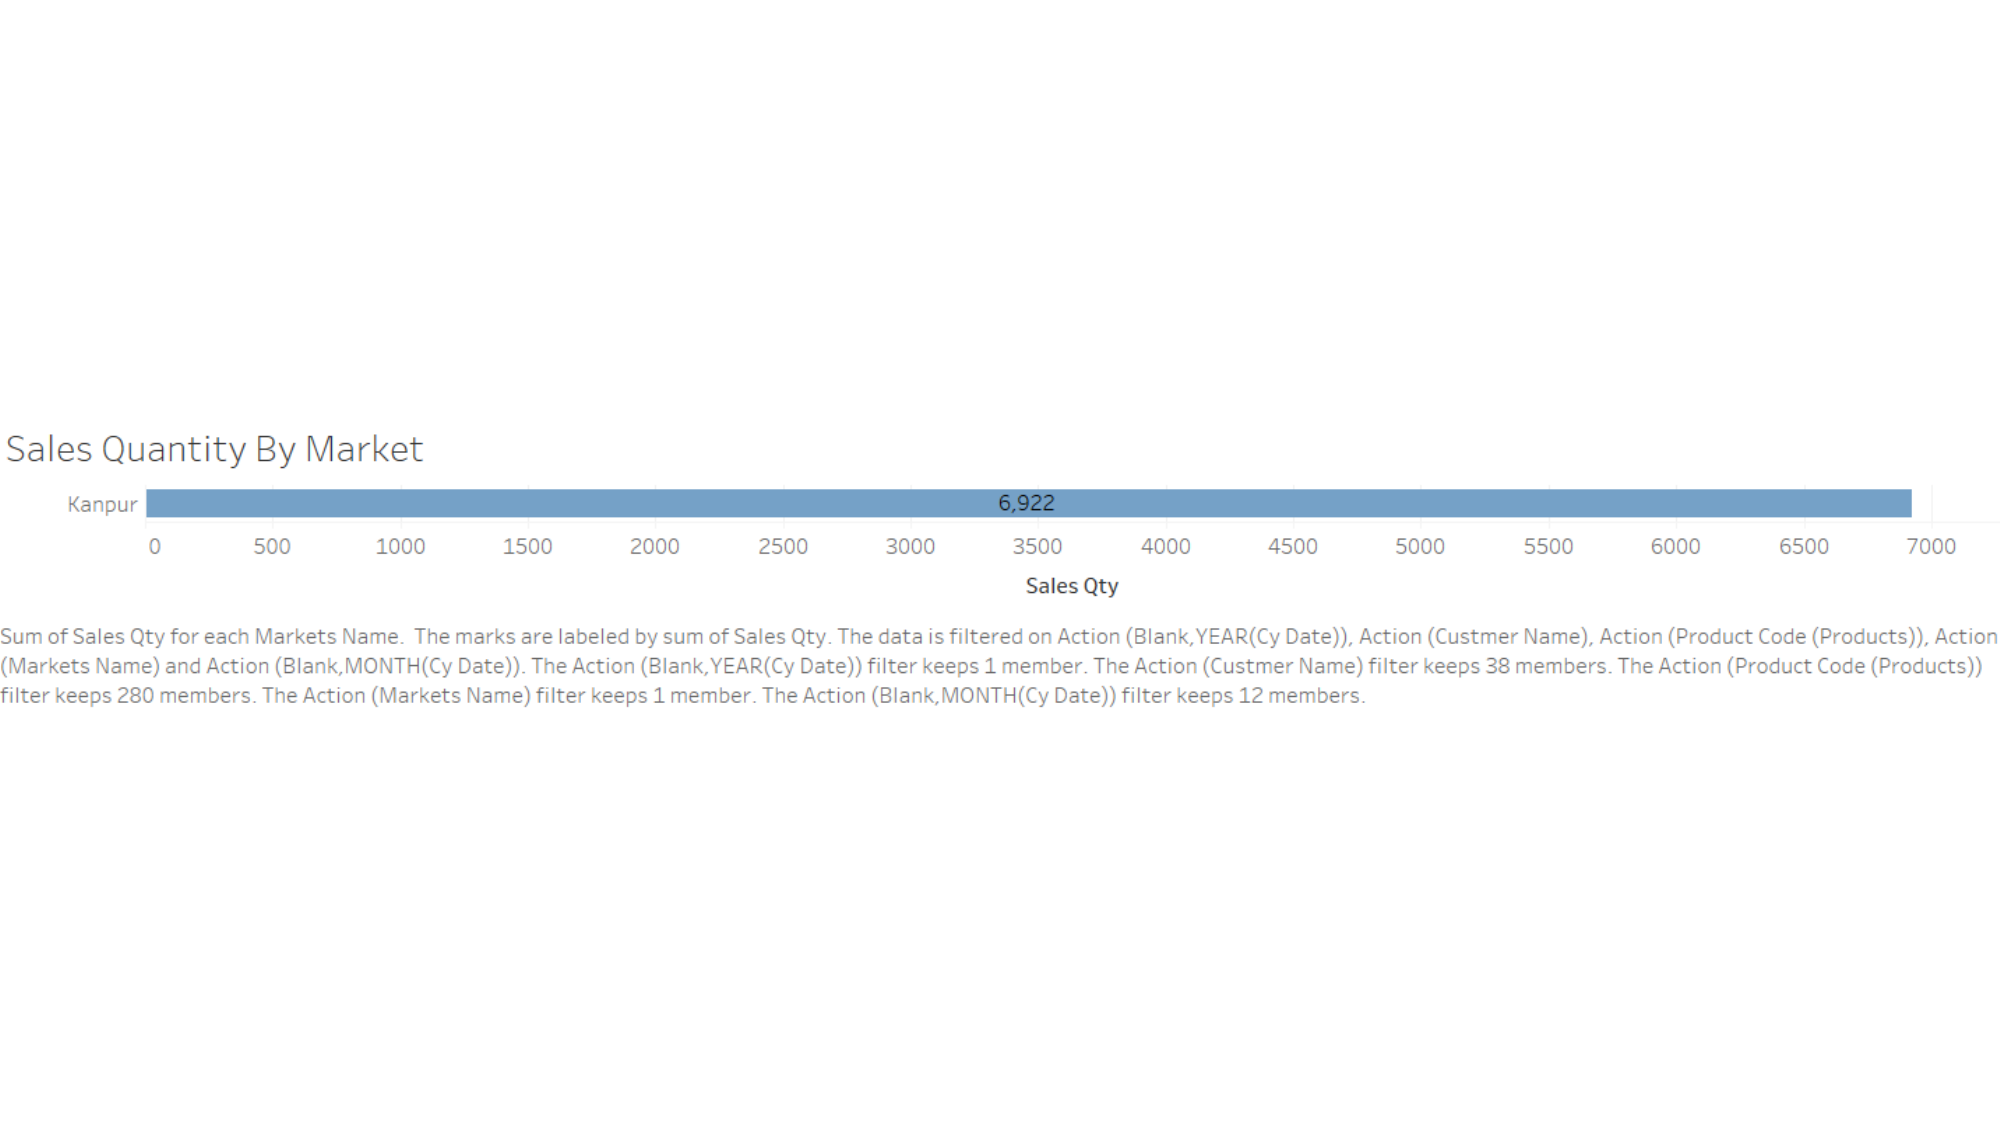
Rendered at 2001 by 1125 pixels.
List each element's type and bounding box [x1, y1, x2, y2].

picture [0, 415, 2000, 710]
